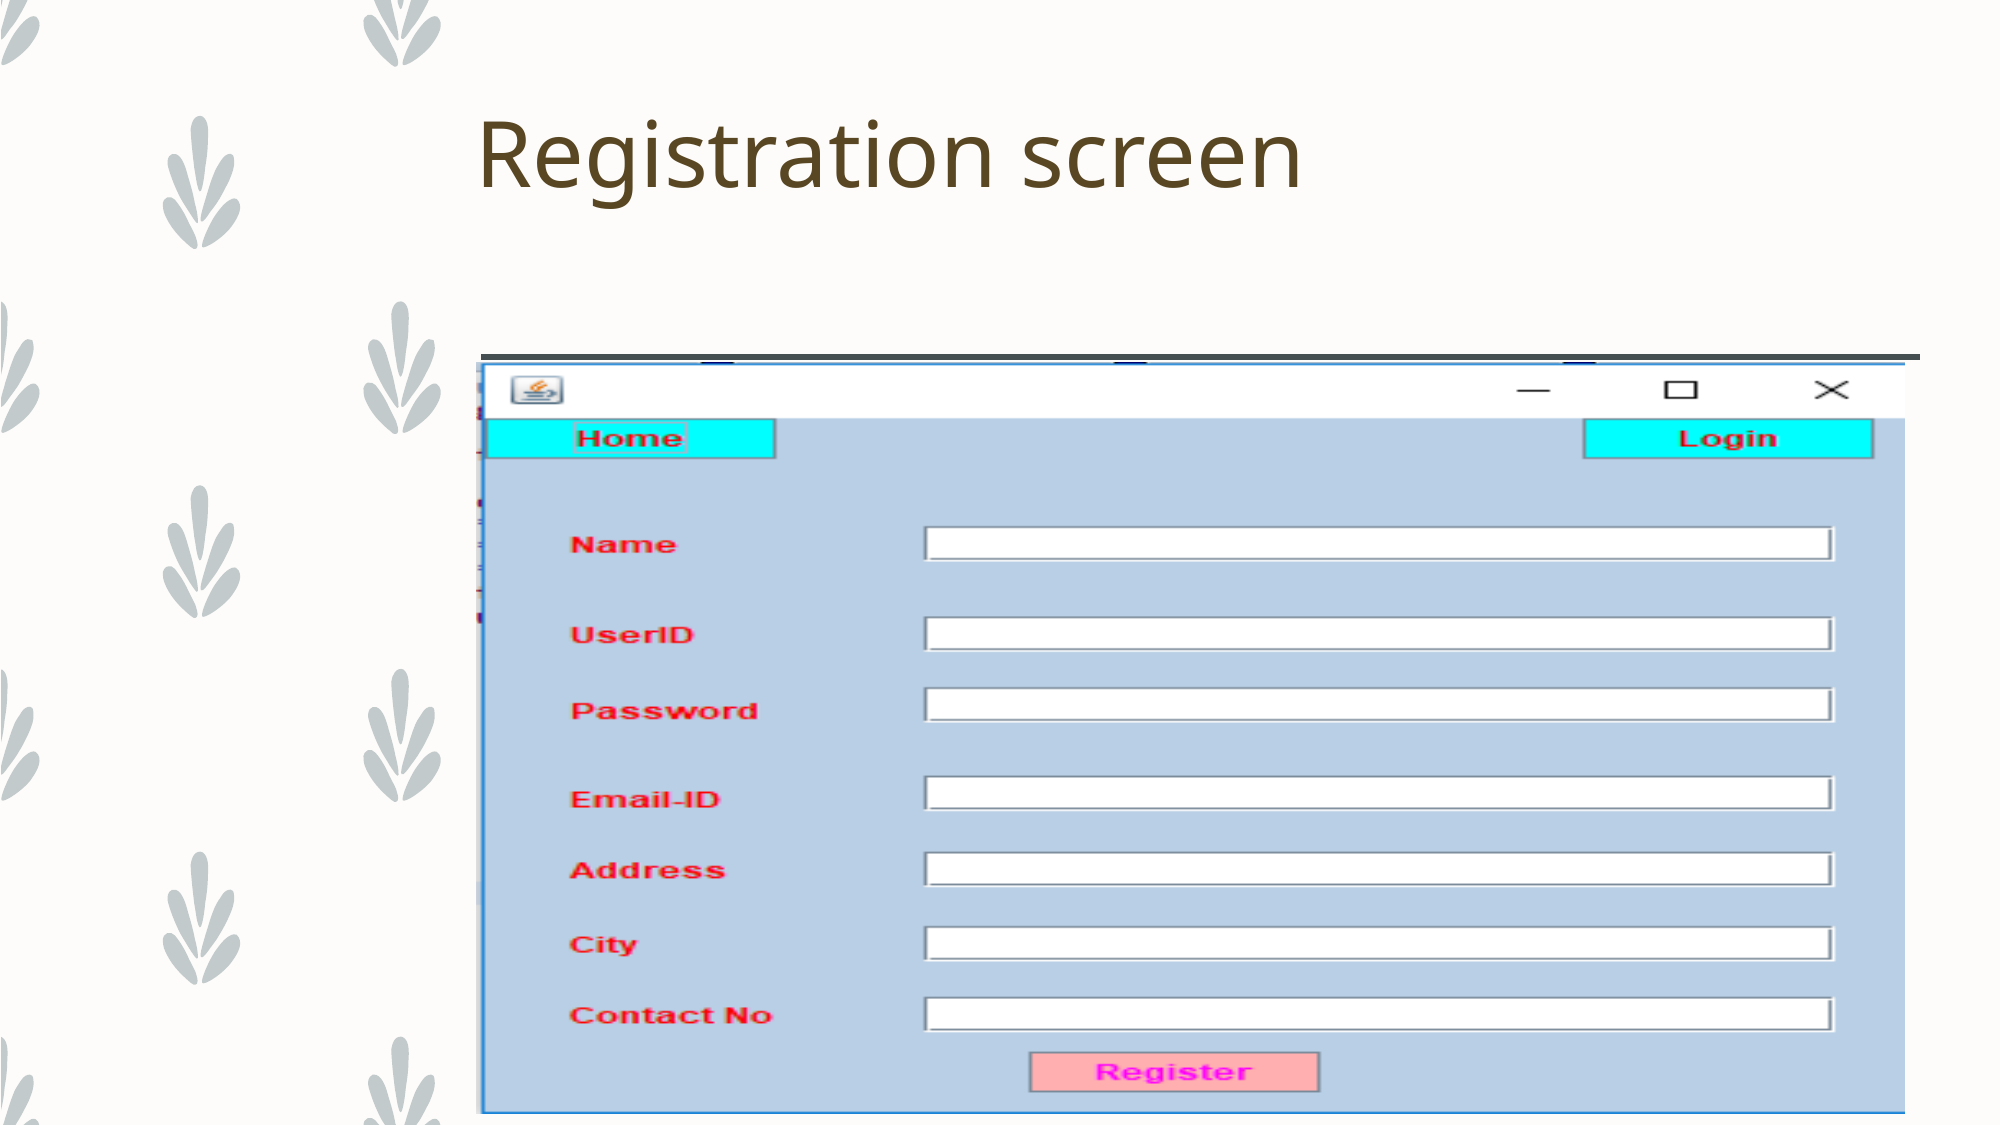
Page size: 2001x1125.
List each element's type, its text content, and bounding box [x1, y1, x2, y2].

picture [475, 362, 1905, 1115]
title Registration screen [460, 93, 1920, 350]
